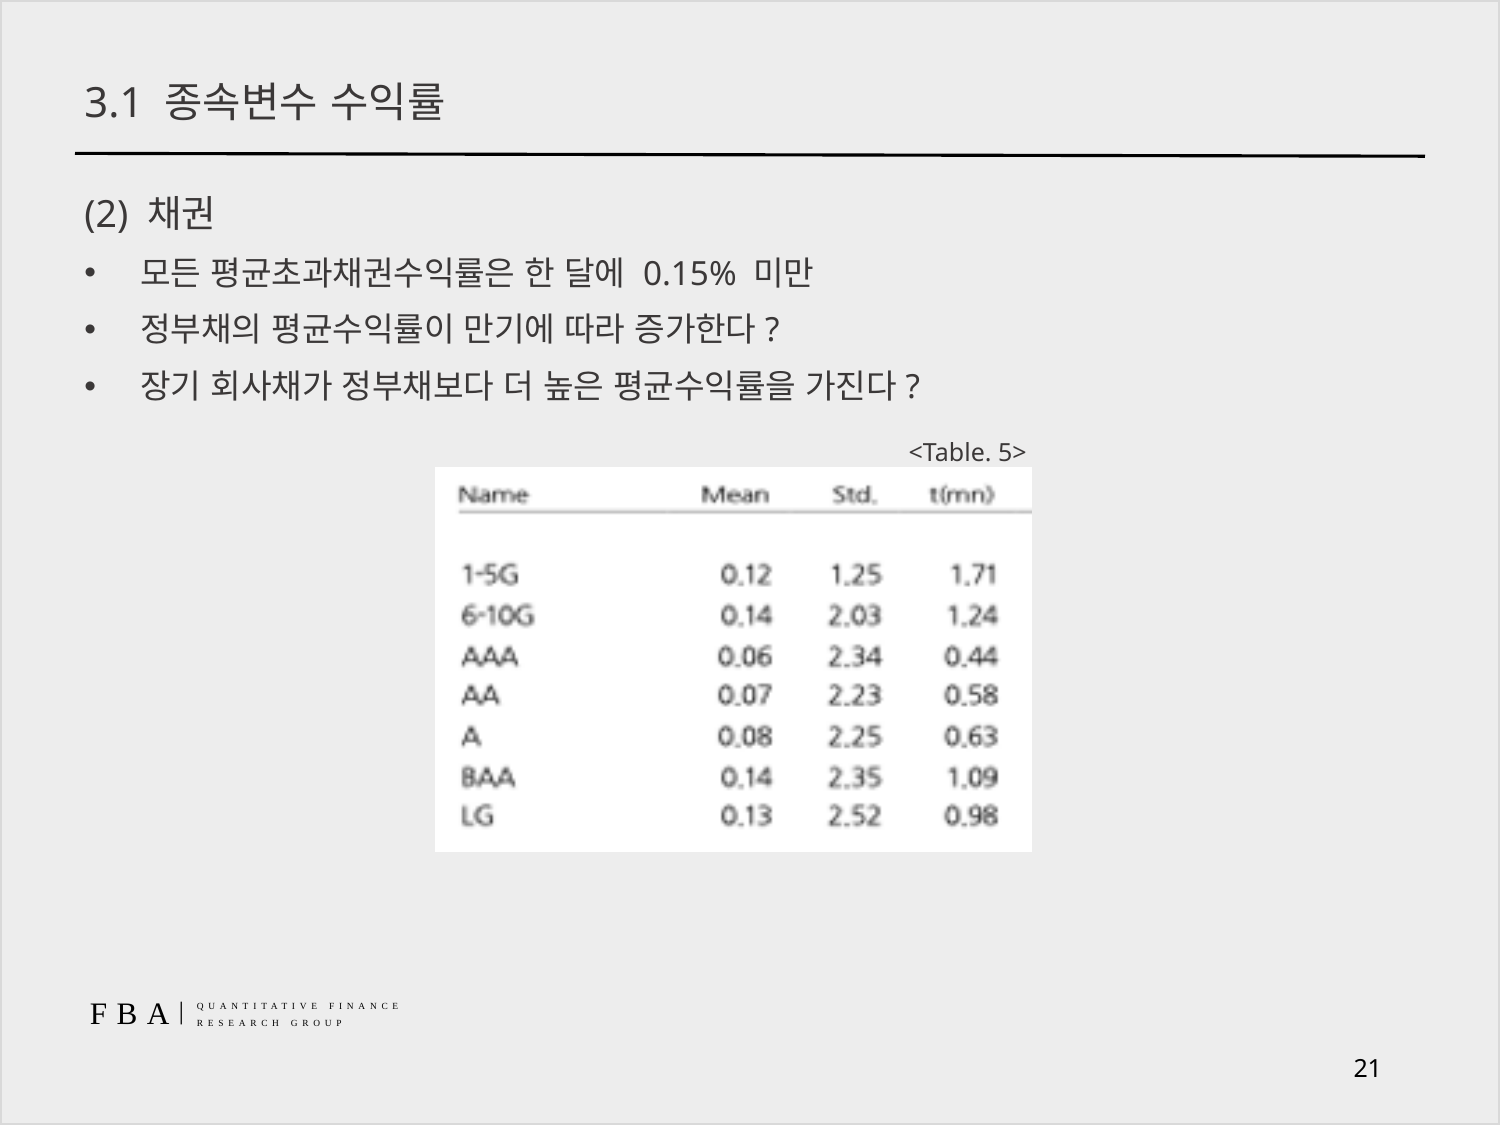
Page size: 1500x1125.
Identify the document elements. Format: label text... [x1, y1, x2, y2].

picture [434, 467, 1032, 852]
slide_number 21 [1059, 1044, 1397, 1105]
title 3.1 종속변수 수익률 [69, 73, 1397, 144]
list (2) 채권 모든 평균초과채권수익률은 한 달에 0.15% 미만 정부채의 평균수익률이 만기에 따라 증가한다? 장기 회사채가 정부채보다 더 높은 평균수익률을 가진다? [69, 187, 1397, 437]
text_box <Table. 5> [894, 429, 1042, 474]
